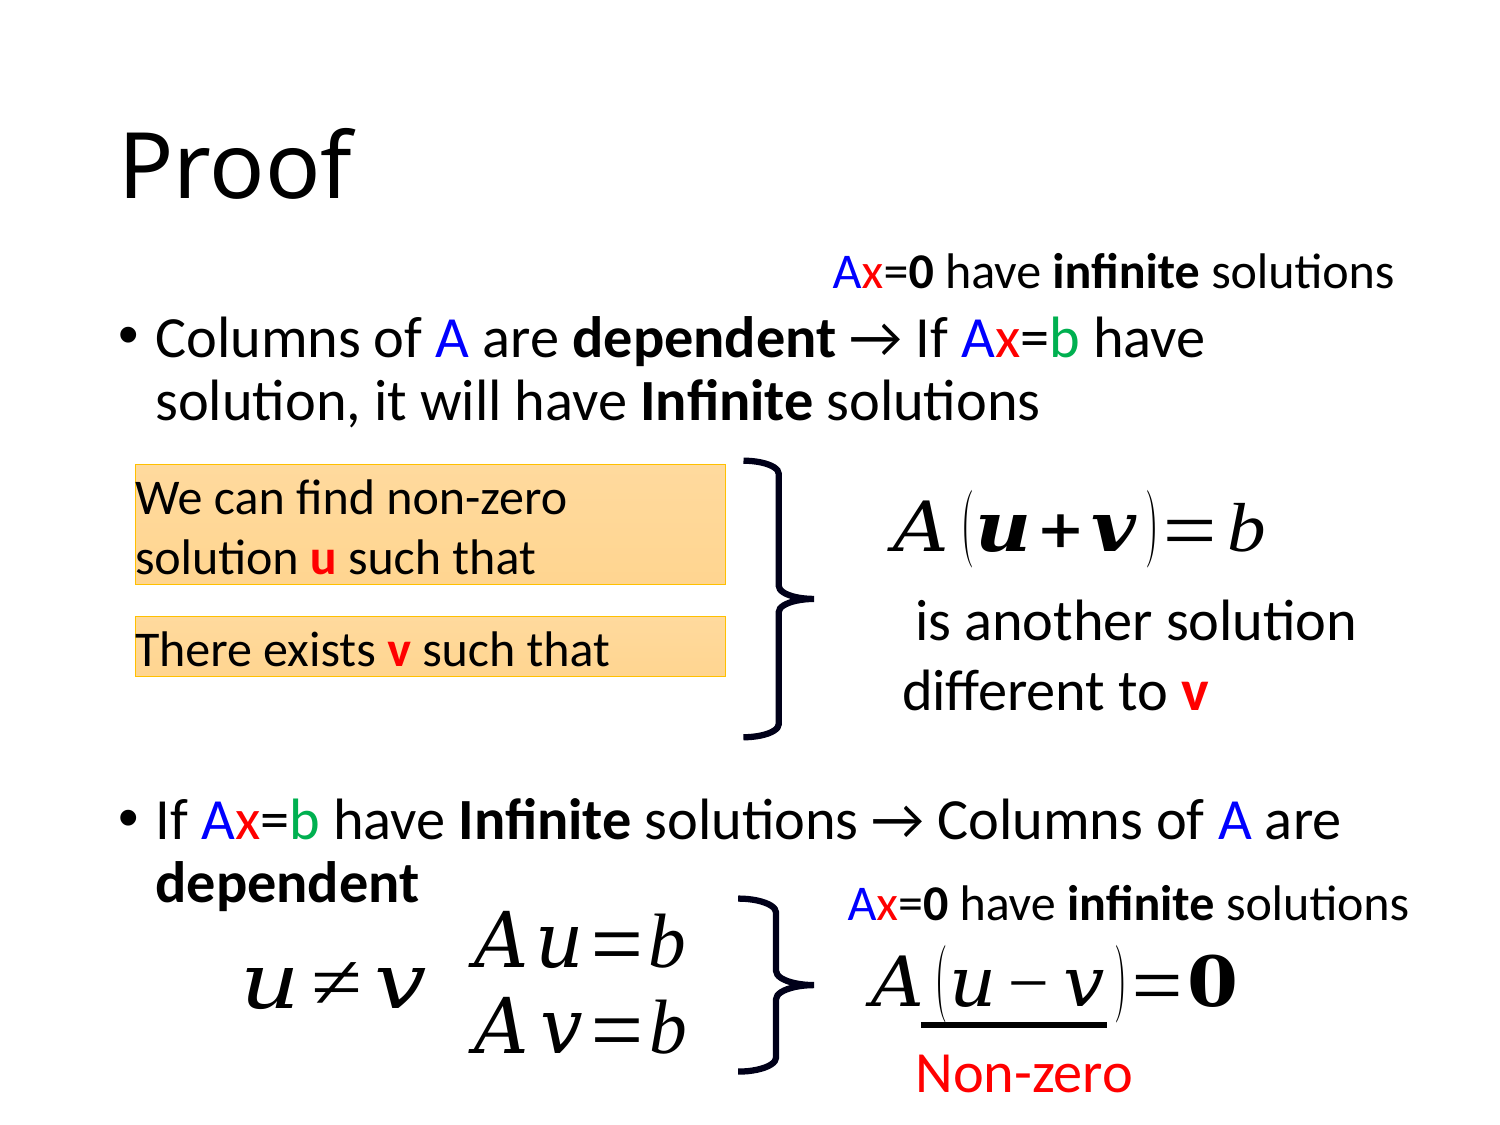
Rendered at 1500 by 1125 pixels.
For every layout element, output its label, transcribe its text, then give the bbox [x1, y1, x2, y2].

text_box Ax=0 have infinite solutions [817, 230, 1417, 306]
text_box Ax=0 have infinite solutions [832, 863, 1432, 938]
text_box Non-zero [891, 1027, 1157, 1112]
title Proof [103, 59, 1397, 278]
text_box [743, 460, 815, 738]
text_box [738, 898, 815, 1073]
list Columns of A are dependent → If Ax=b have solution, it will have Infinite solutions If Ax=b have Infinite solutions → Columns of A are dependent [103, 299, 1397, 1014]
